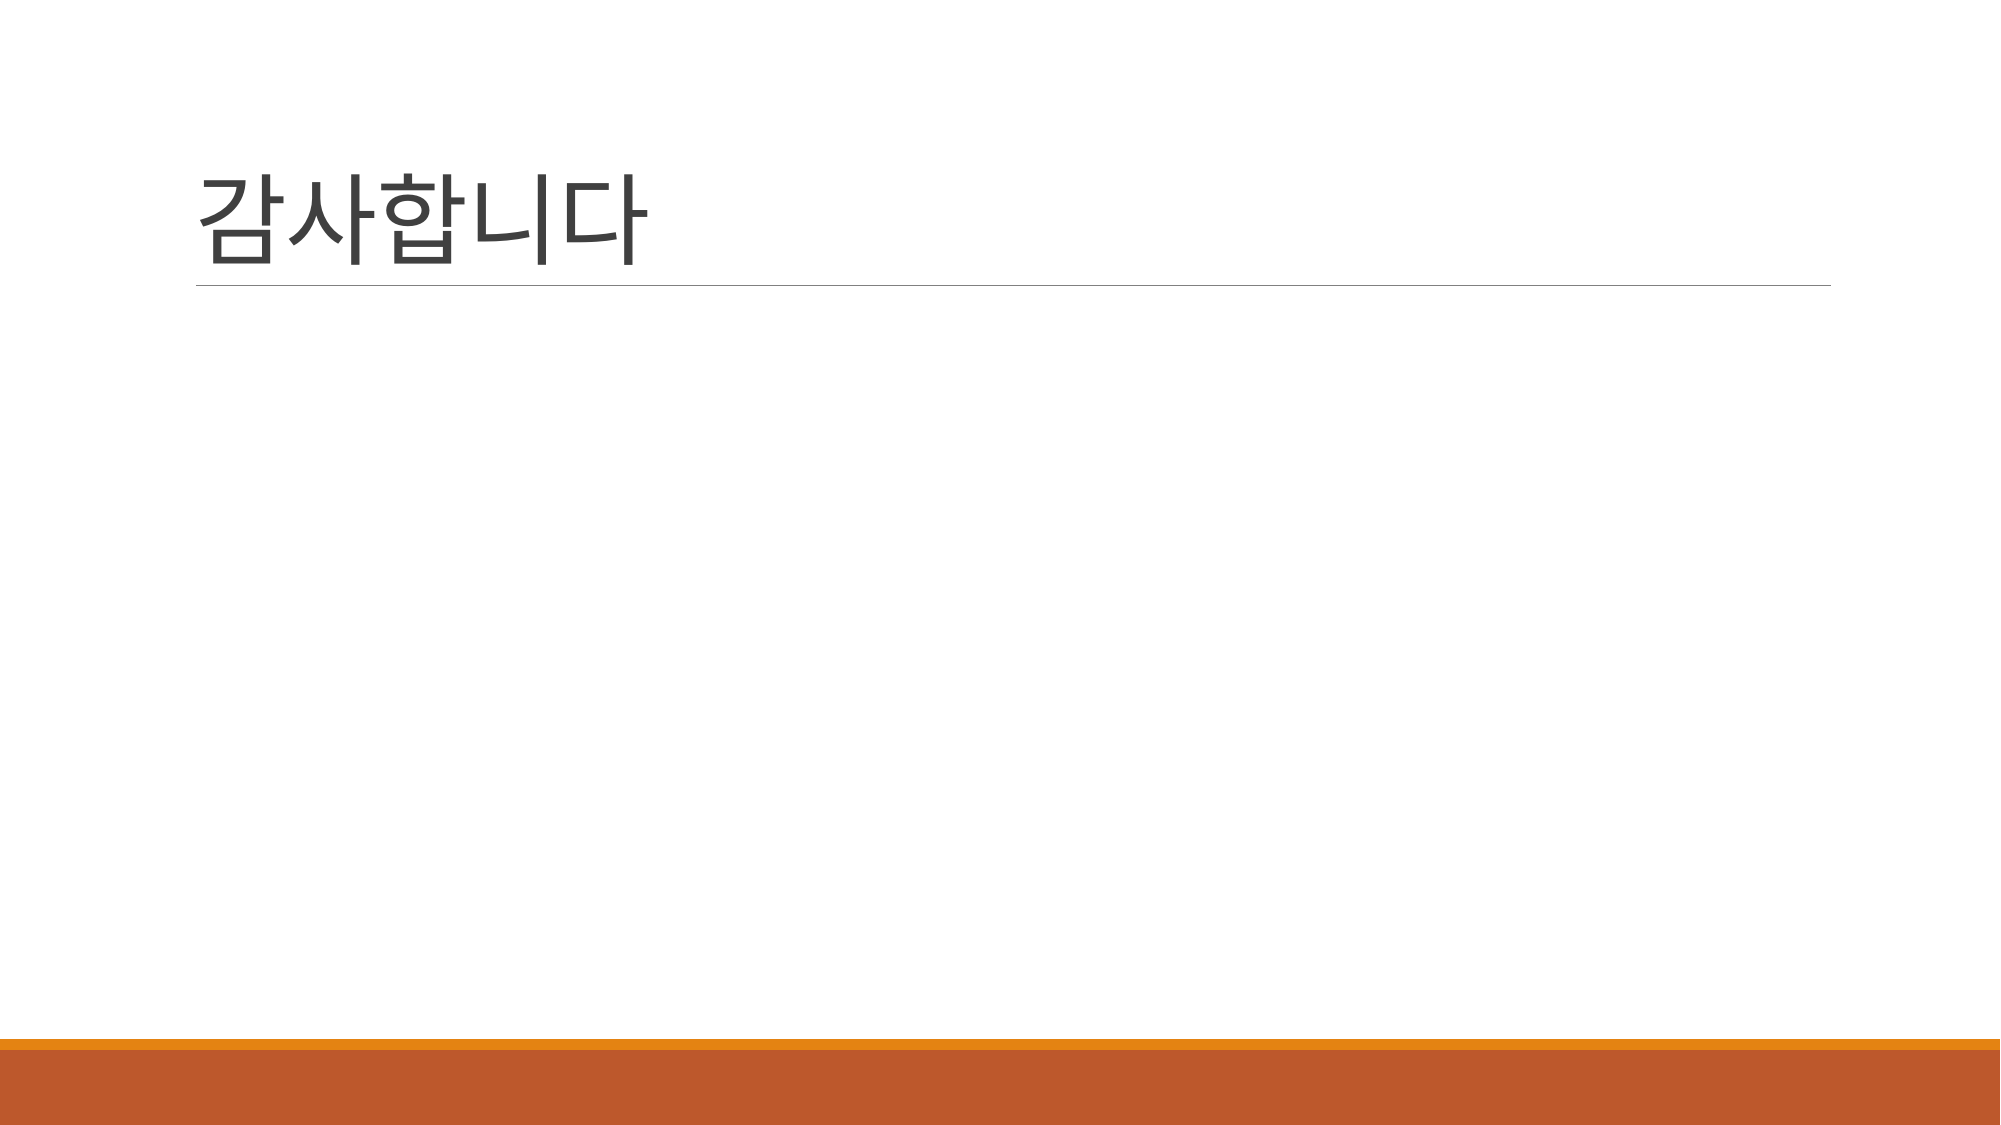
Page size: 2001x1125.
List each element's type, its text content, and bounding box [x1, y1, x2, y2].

title 감사합니다 [180, 47, 1830, 285]
